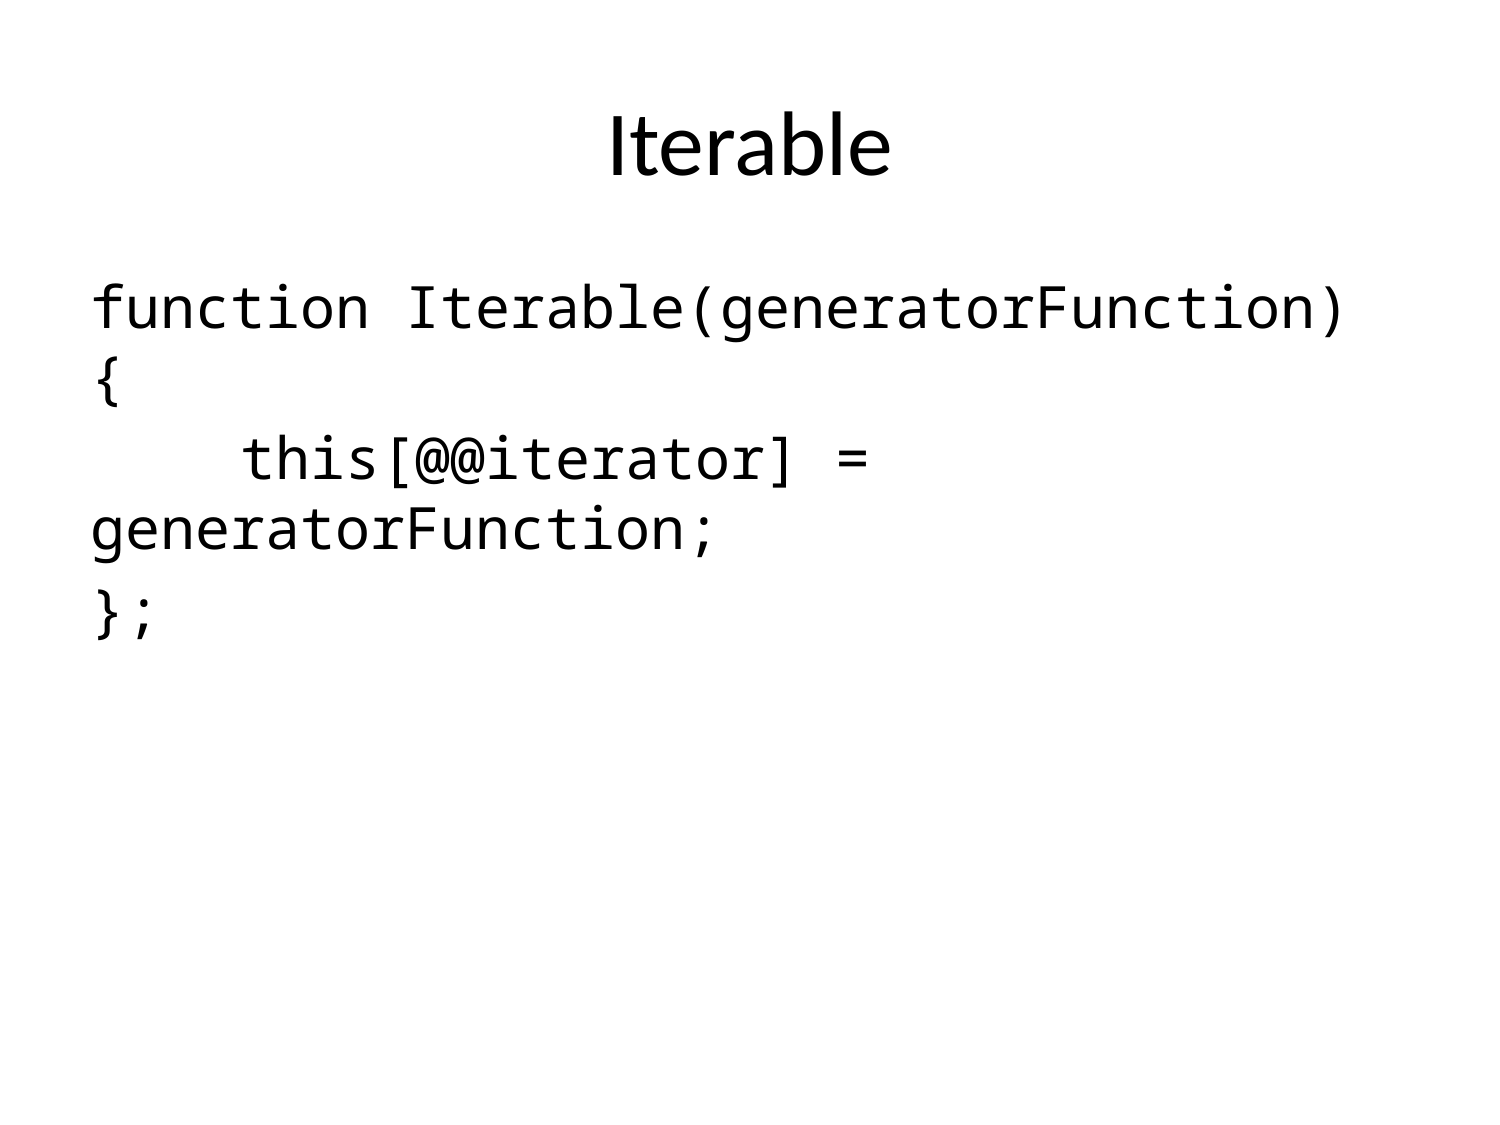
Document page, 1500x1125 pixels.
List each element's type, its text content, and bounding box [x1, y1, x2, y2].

title Iterable [75, 45, 1425, 233]
list function Iterable(generatorFunction) { this[@@iterator] = generatorFunction; }; [75, 262, 1425, 1005]
